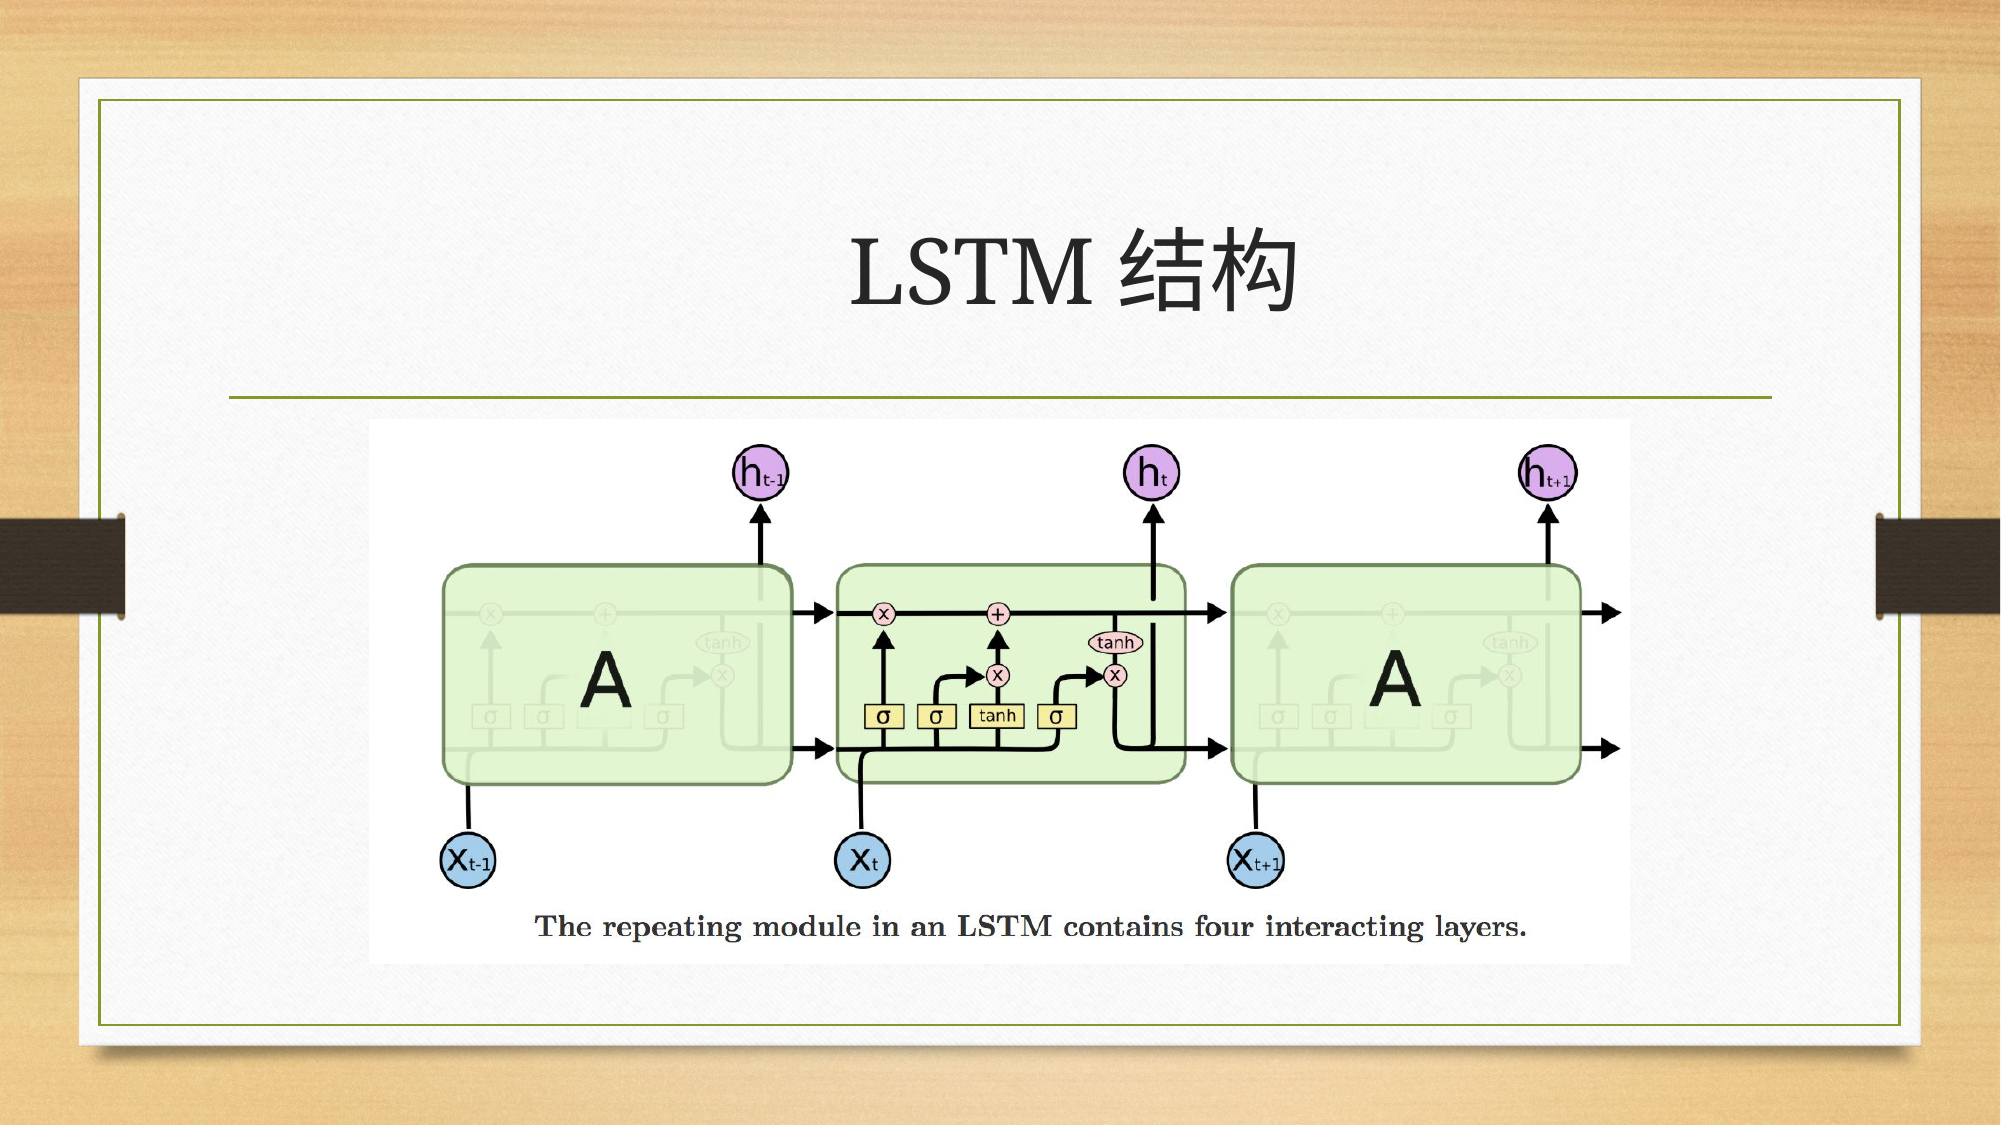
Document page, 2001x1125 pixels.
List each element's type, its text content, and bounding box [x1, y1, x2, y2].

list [369, 419, 1631, 964]
title LSTM结构 [212, 161, 1788, 375]
picture [0, 0, 2001, 1125]
